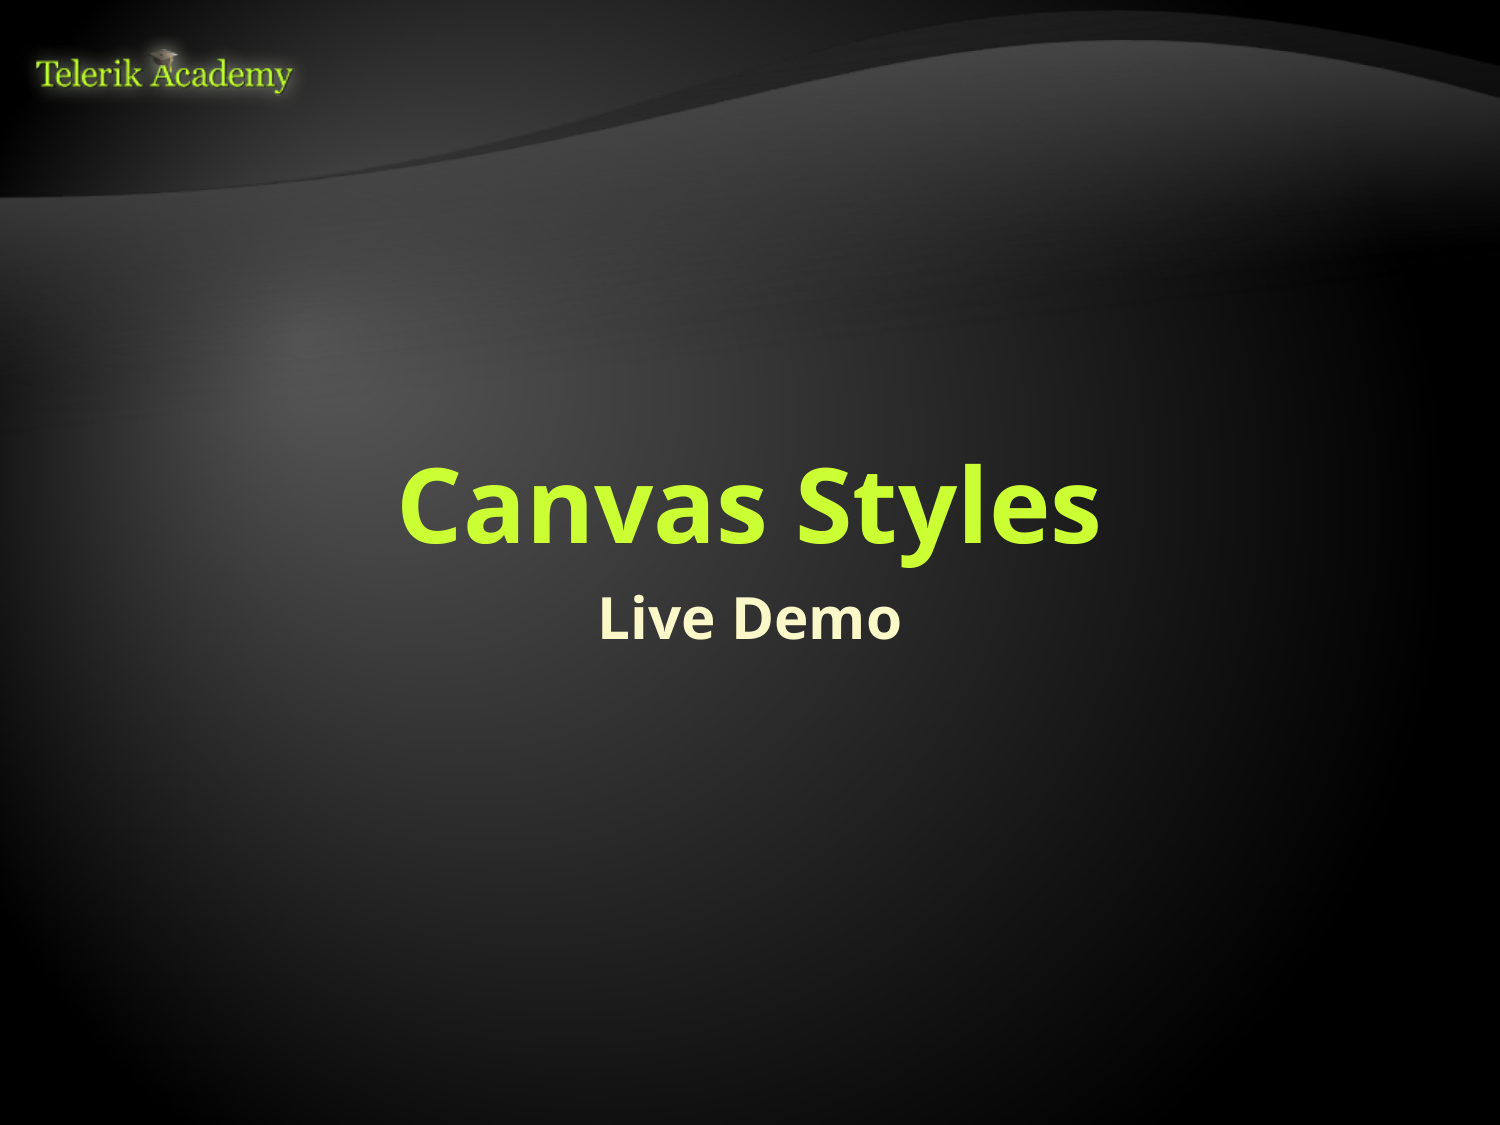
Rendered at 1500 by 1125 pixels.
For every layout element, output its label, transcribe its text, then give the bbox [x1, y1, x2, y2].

title Canvas Styles [99, 450, 1400, 563]
picture [0, 0, 1500, 1125]
subtitle Live Demo [99, 569, 1400, 663]
